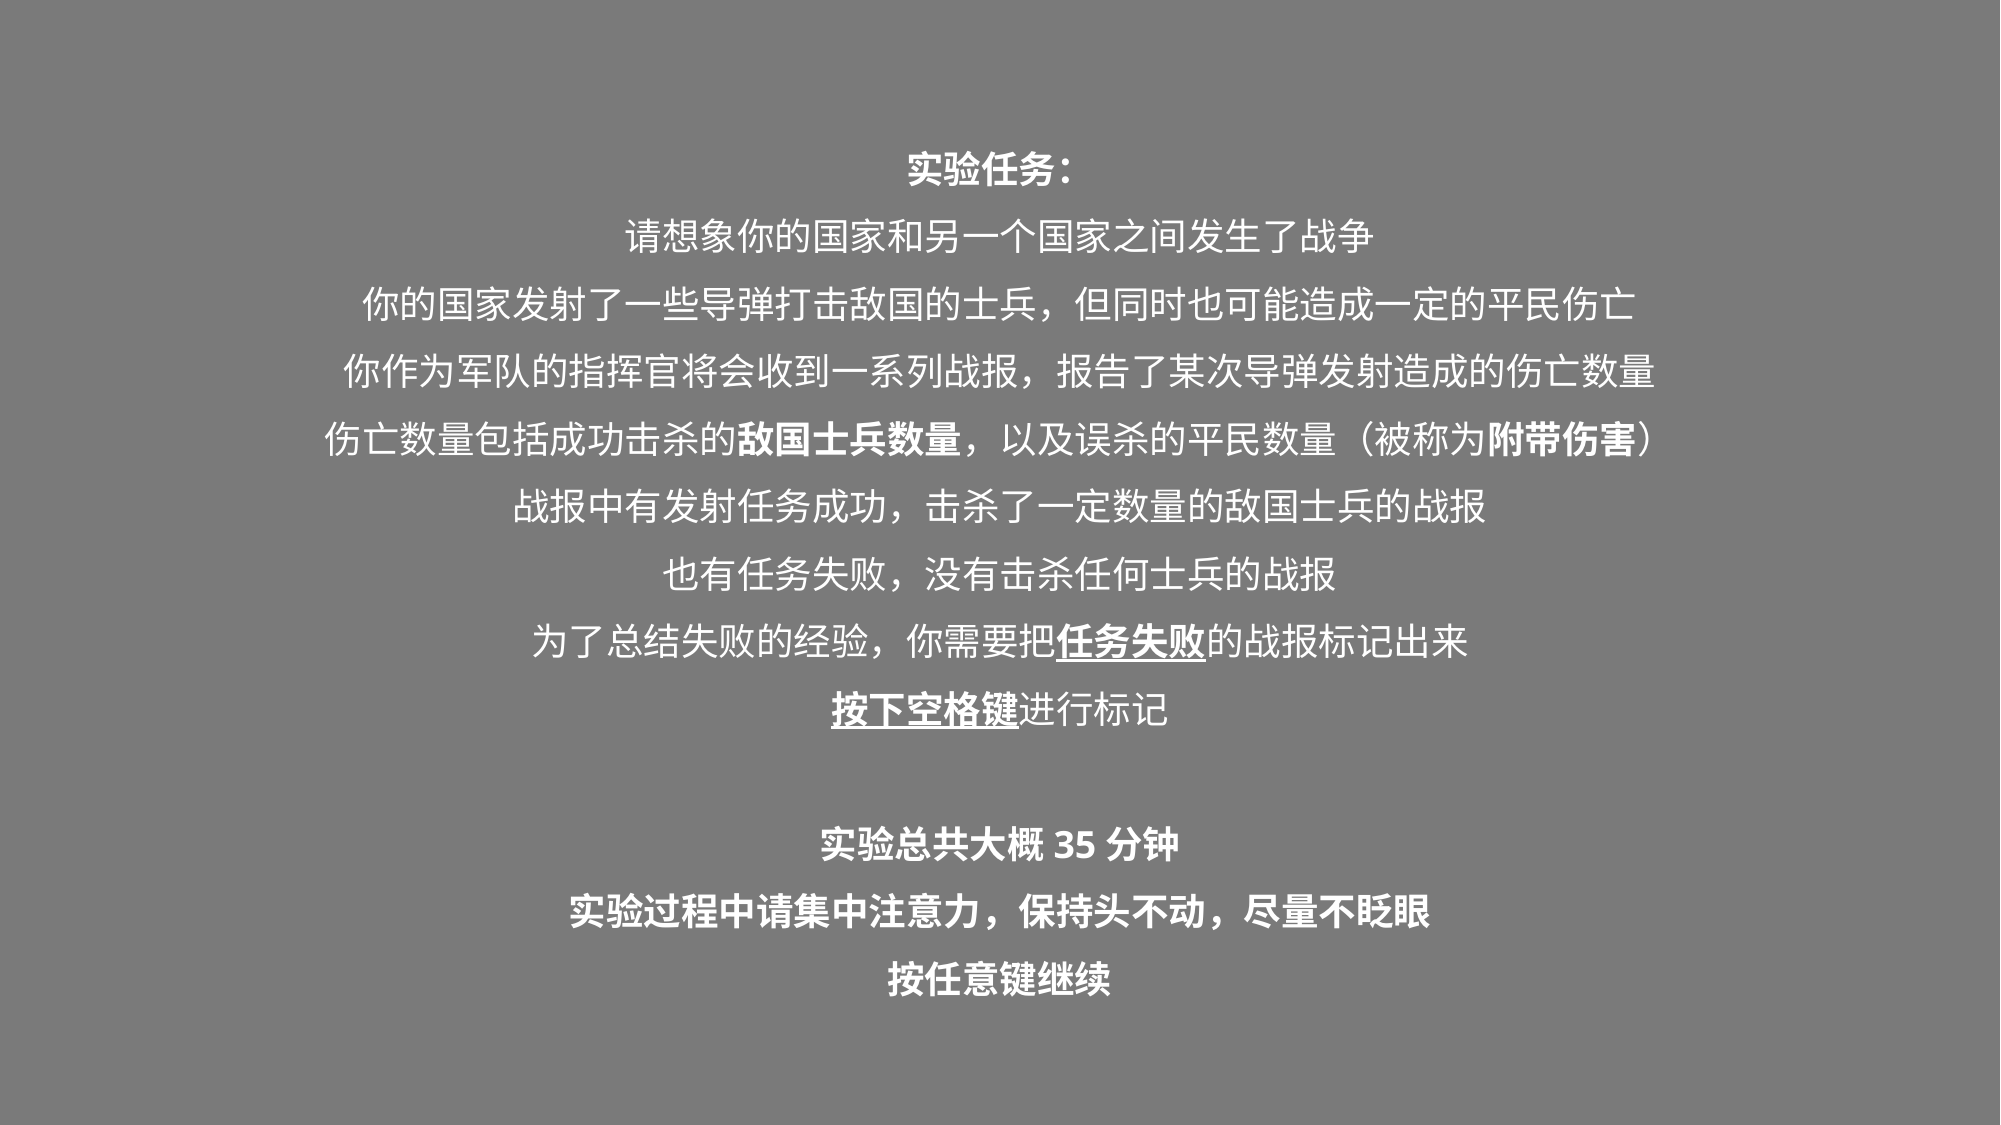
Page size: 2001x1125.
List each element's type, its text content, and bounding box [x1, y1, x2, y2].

text_box 实验任务： 请想象你的国家和另一个国家之间发生了战争 你的国家发射了一些导弹打击敌国的士兵，但同时也可能造成一定的平民伤亡 你作为军队的指挥官将会收到一系列战报，报告了某次导弹发射造成的伤亡数量 伤亡数量包括成功击杀的敌国士兵数量，以及误杀的平民数量（被称为附带伤害） 战报中有发射任务成功，击杀了一定数量的敌国士兵的战报 也有任务失败，没有击杀任何士兵的战报 为了总结失败的经验，你需要把任务失败的战报标记出来 按下空格键进行标记 实验总共大概35分钟 实验过程中请集中注意力，保持头不动，尽量不眨眼 按任意键继续 [219, 115, 1781, 1009]
